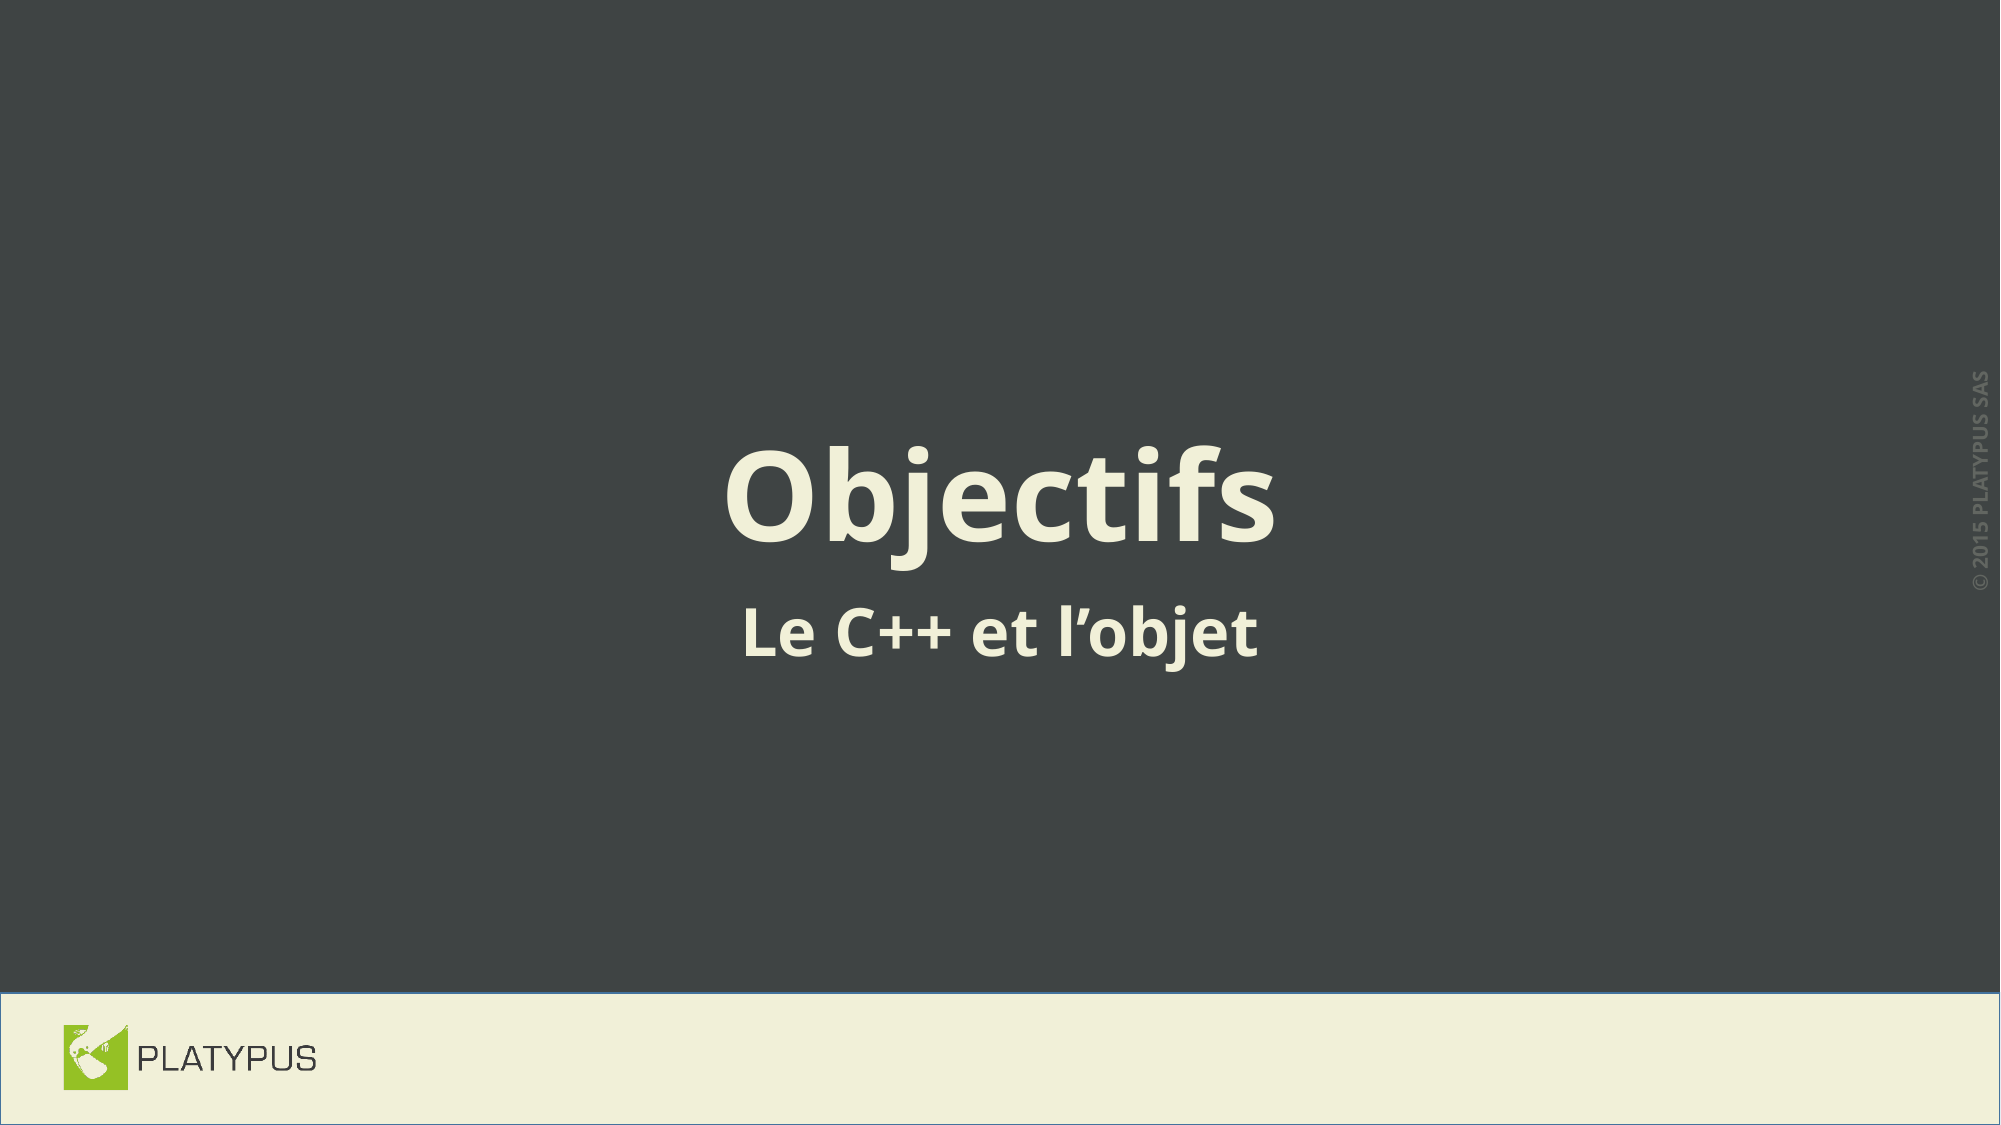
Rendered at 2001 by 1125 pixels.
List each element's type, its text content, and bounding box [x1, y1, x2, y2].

subtitle Le C++ et l’objet [249, 590, 1750, 863]
title Objectifs [249, 184, 1750, 576]
picture [59, 1018, 322, 1093]
